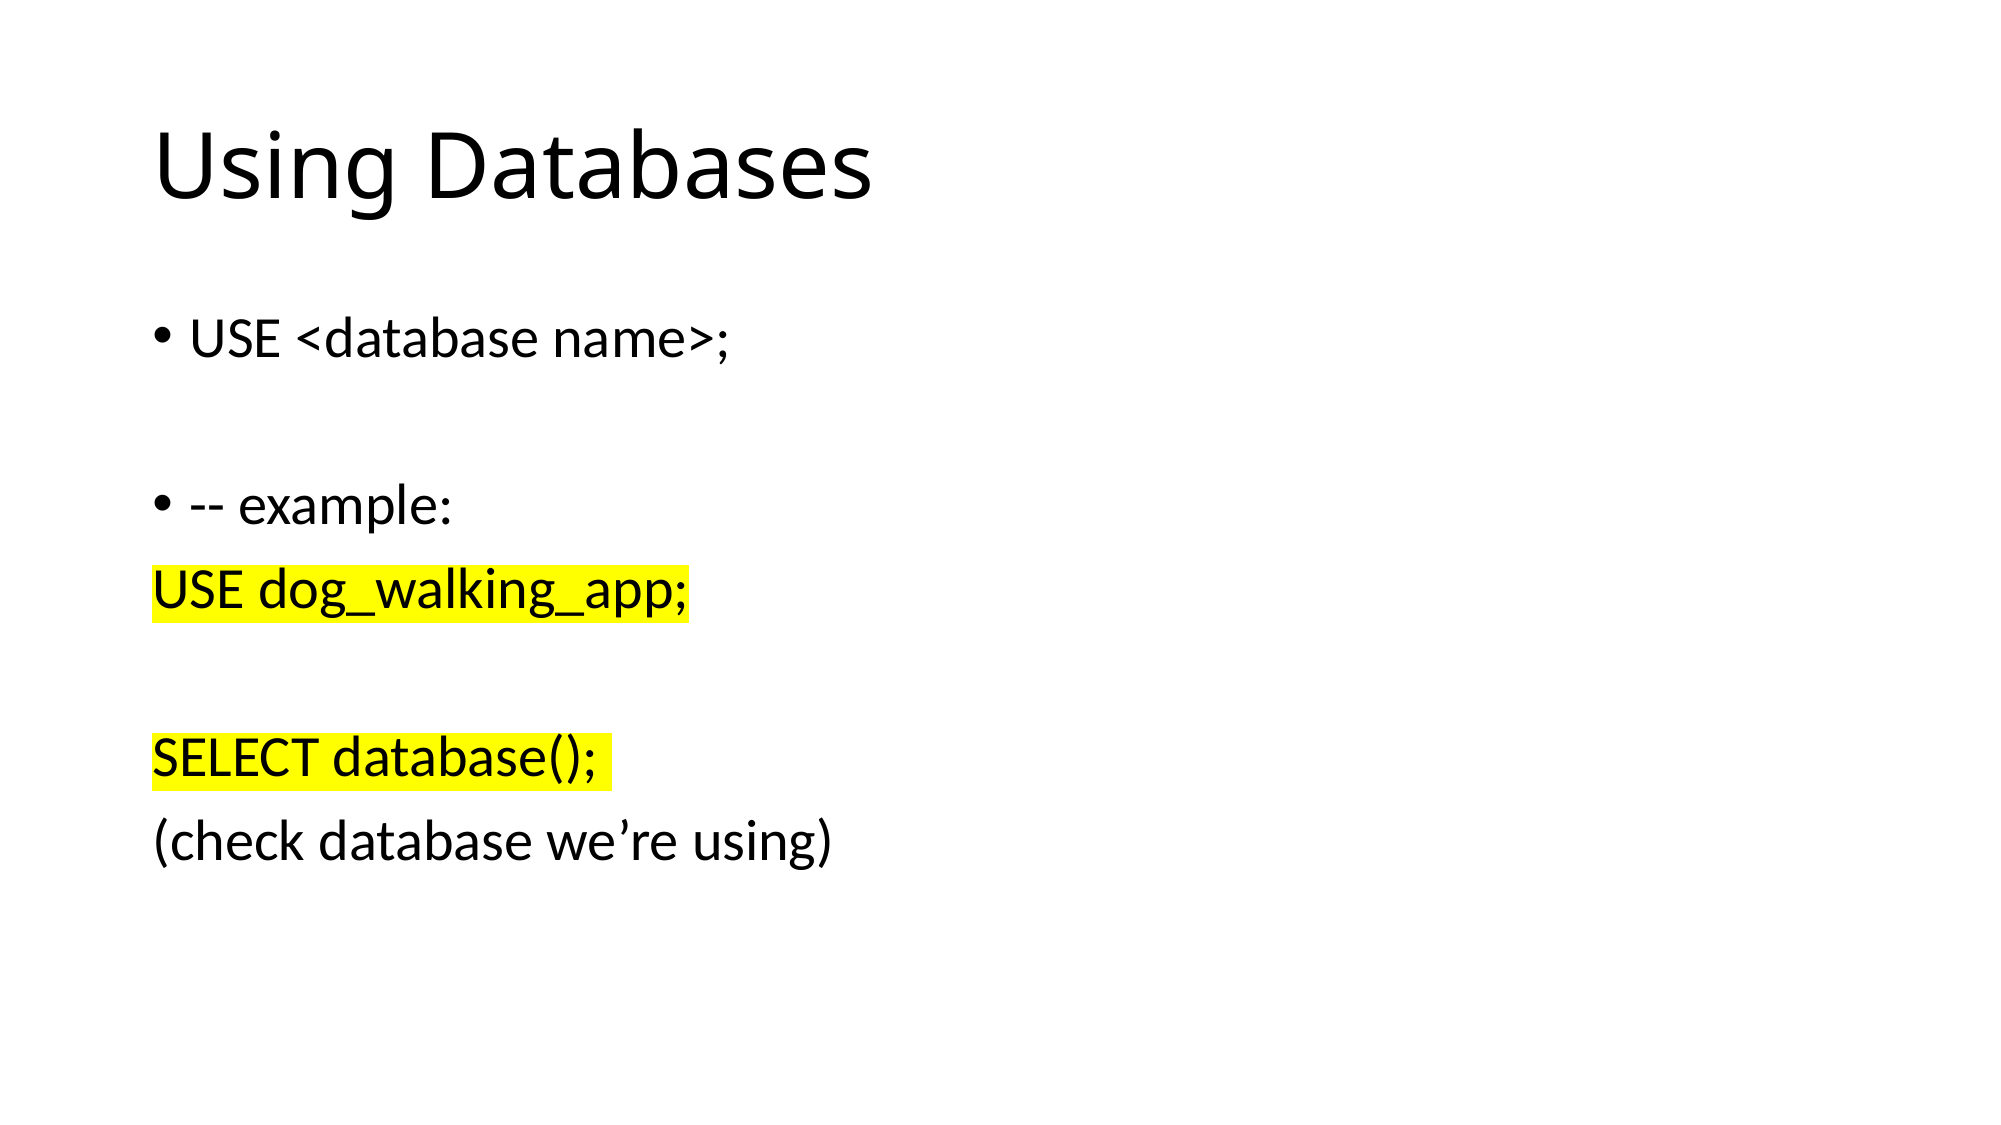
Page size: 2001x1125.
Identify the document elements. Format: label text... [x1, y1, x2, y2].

title Using Databases [137, 59, 1863, 278]
list USE <database name>; -- example: USE dog_walking_app; SELECT database(); (check database we’re using) [137, 299, 1863, 1014]
